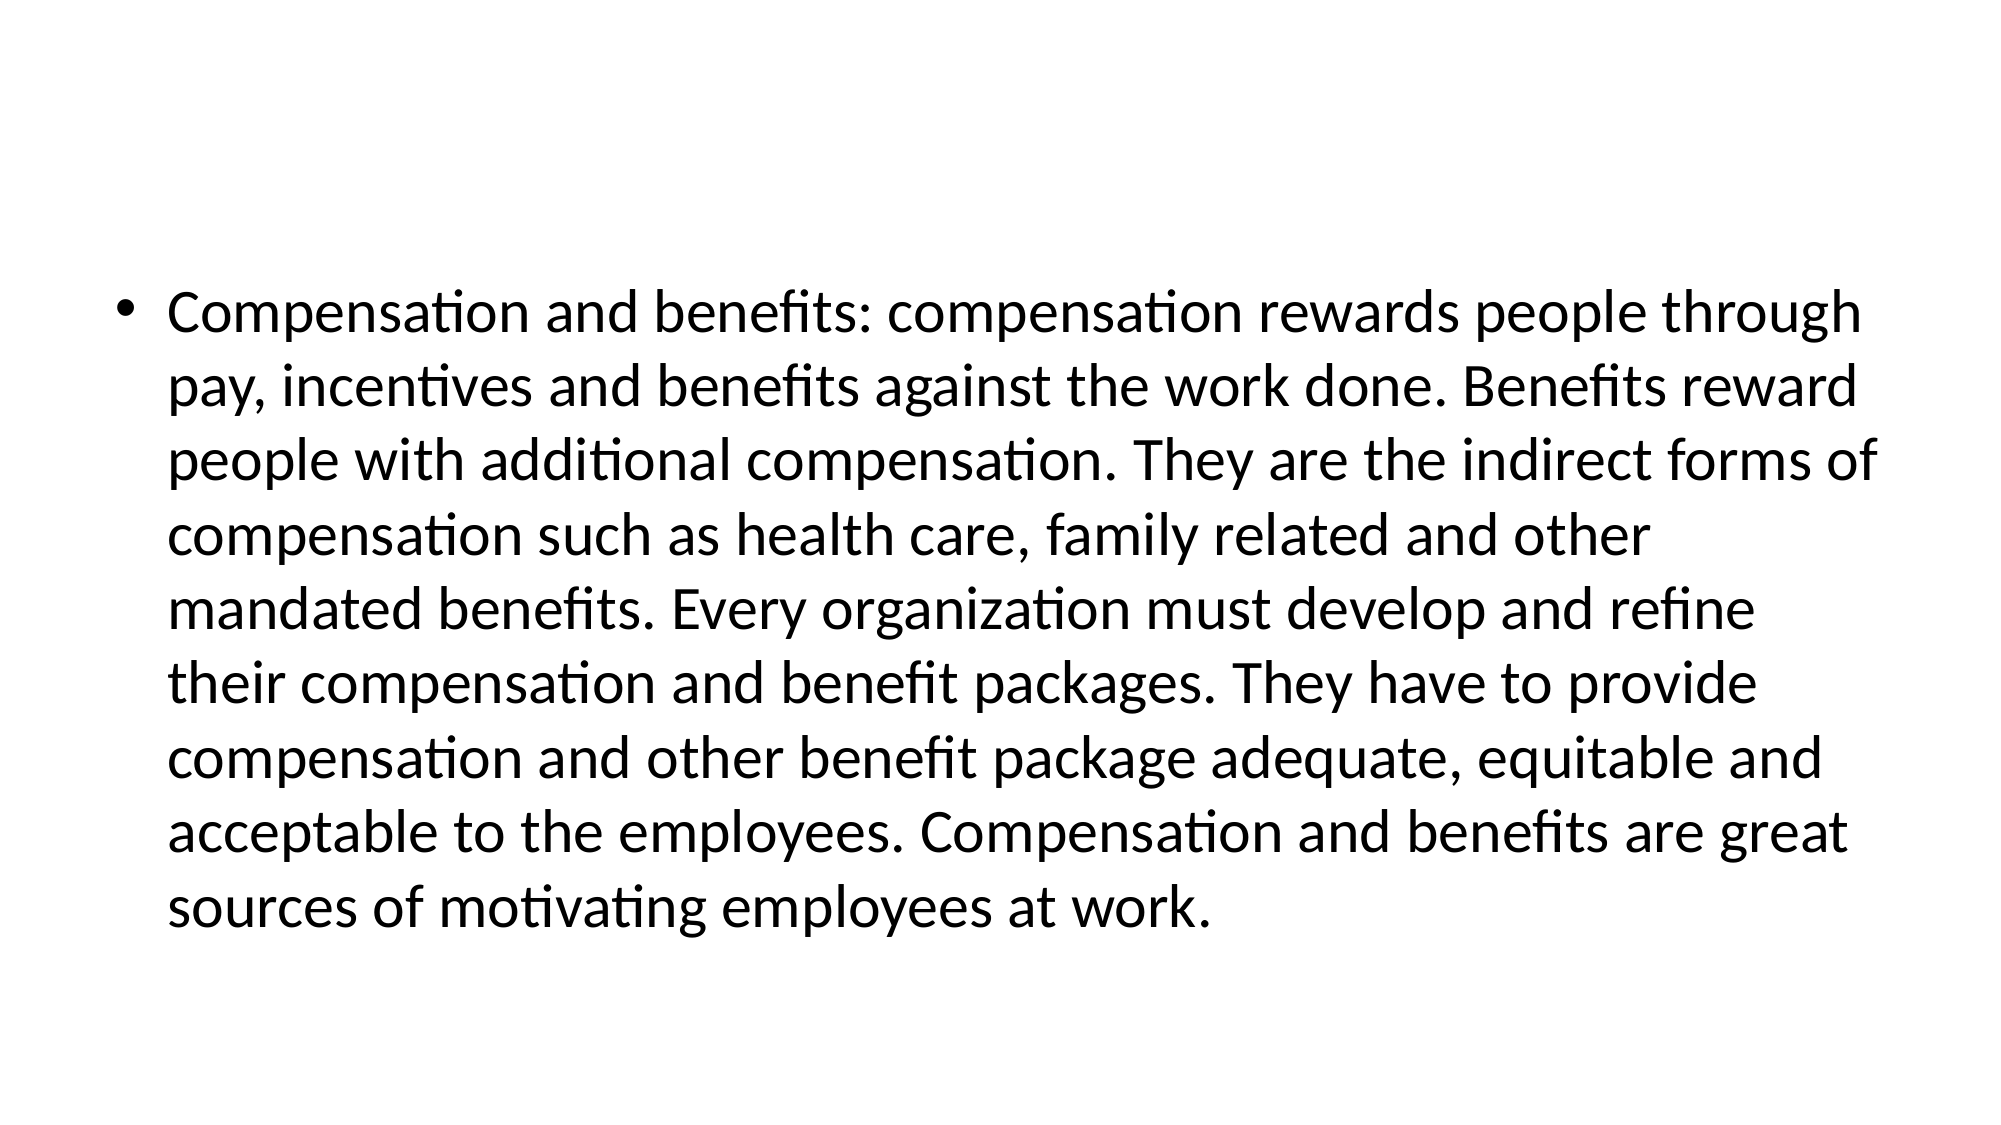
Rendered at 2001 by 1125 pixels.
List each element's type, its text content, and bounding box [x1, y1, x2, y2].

list Compensation and benefits: compensation rewards people through pay, incentives and benefits against the work done. Benefits reward people with additional compensation. They are the indirect forms of compensation such as health care, family related and other mandated benefits. Every organization must develop and refine their compensation and benefit packages. They have to provide compensation and other benefit package adequate, equitable and acceptable to the employees. Compensation and benefits are great sources of motivating employees at work. [99, 262, 1900, 1005]
